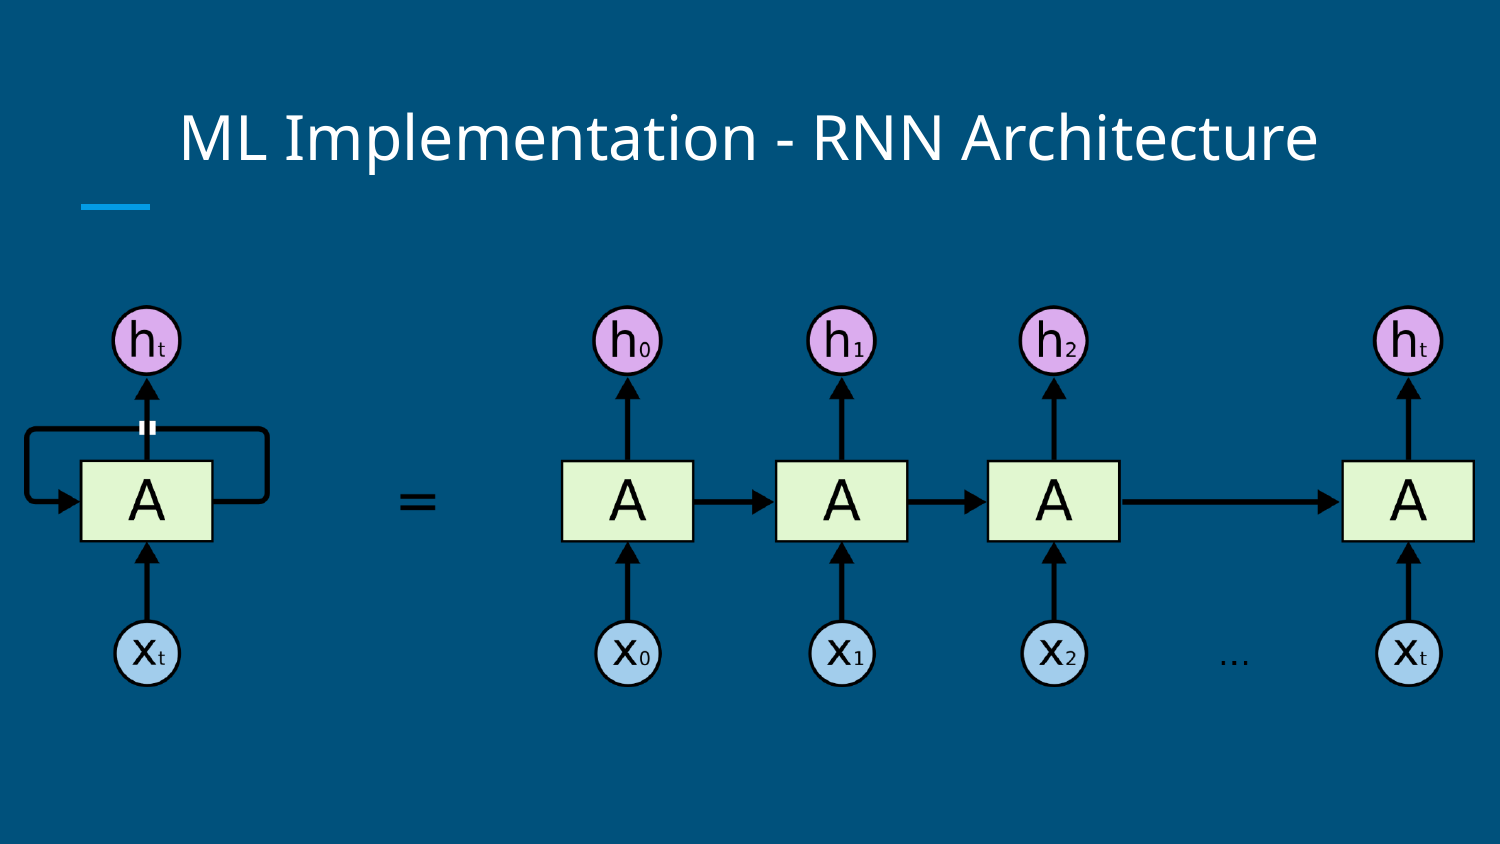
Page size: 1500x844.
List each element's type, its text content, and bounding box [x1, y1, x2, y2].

title ML Implementation - RNN Architecture [63, 75, 1437, 188]
picture [807, 306, 876, 375]
picture [562, 379, 770, 686]
picture [775, 380, 983, 686]
picture [1019, 306, 1088, 375]
picture [987, 381, 1120, 542]
picture [25, 381, 269, 541]
picture [593, 306, 662, 376]
picture [1374, 306, 1443, 376]
picture [112, 306, 181, 375]
picture [1022, 545, 1088, 686]
picture [114, 545, 180, 686]
picture [1343, 380, 1474, 686]
picture [1123, 491, 1336, 513]
